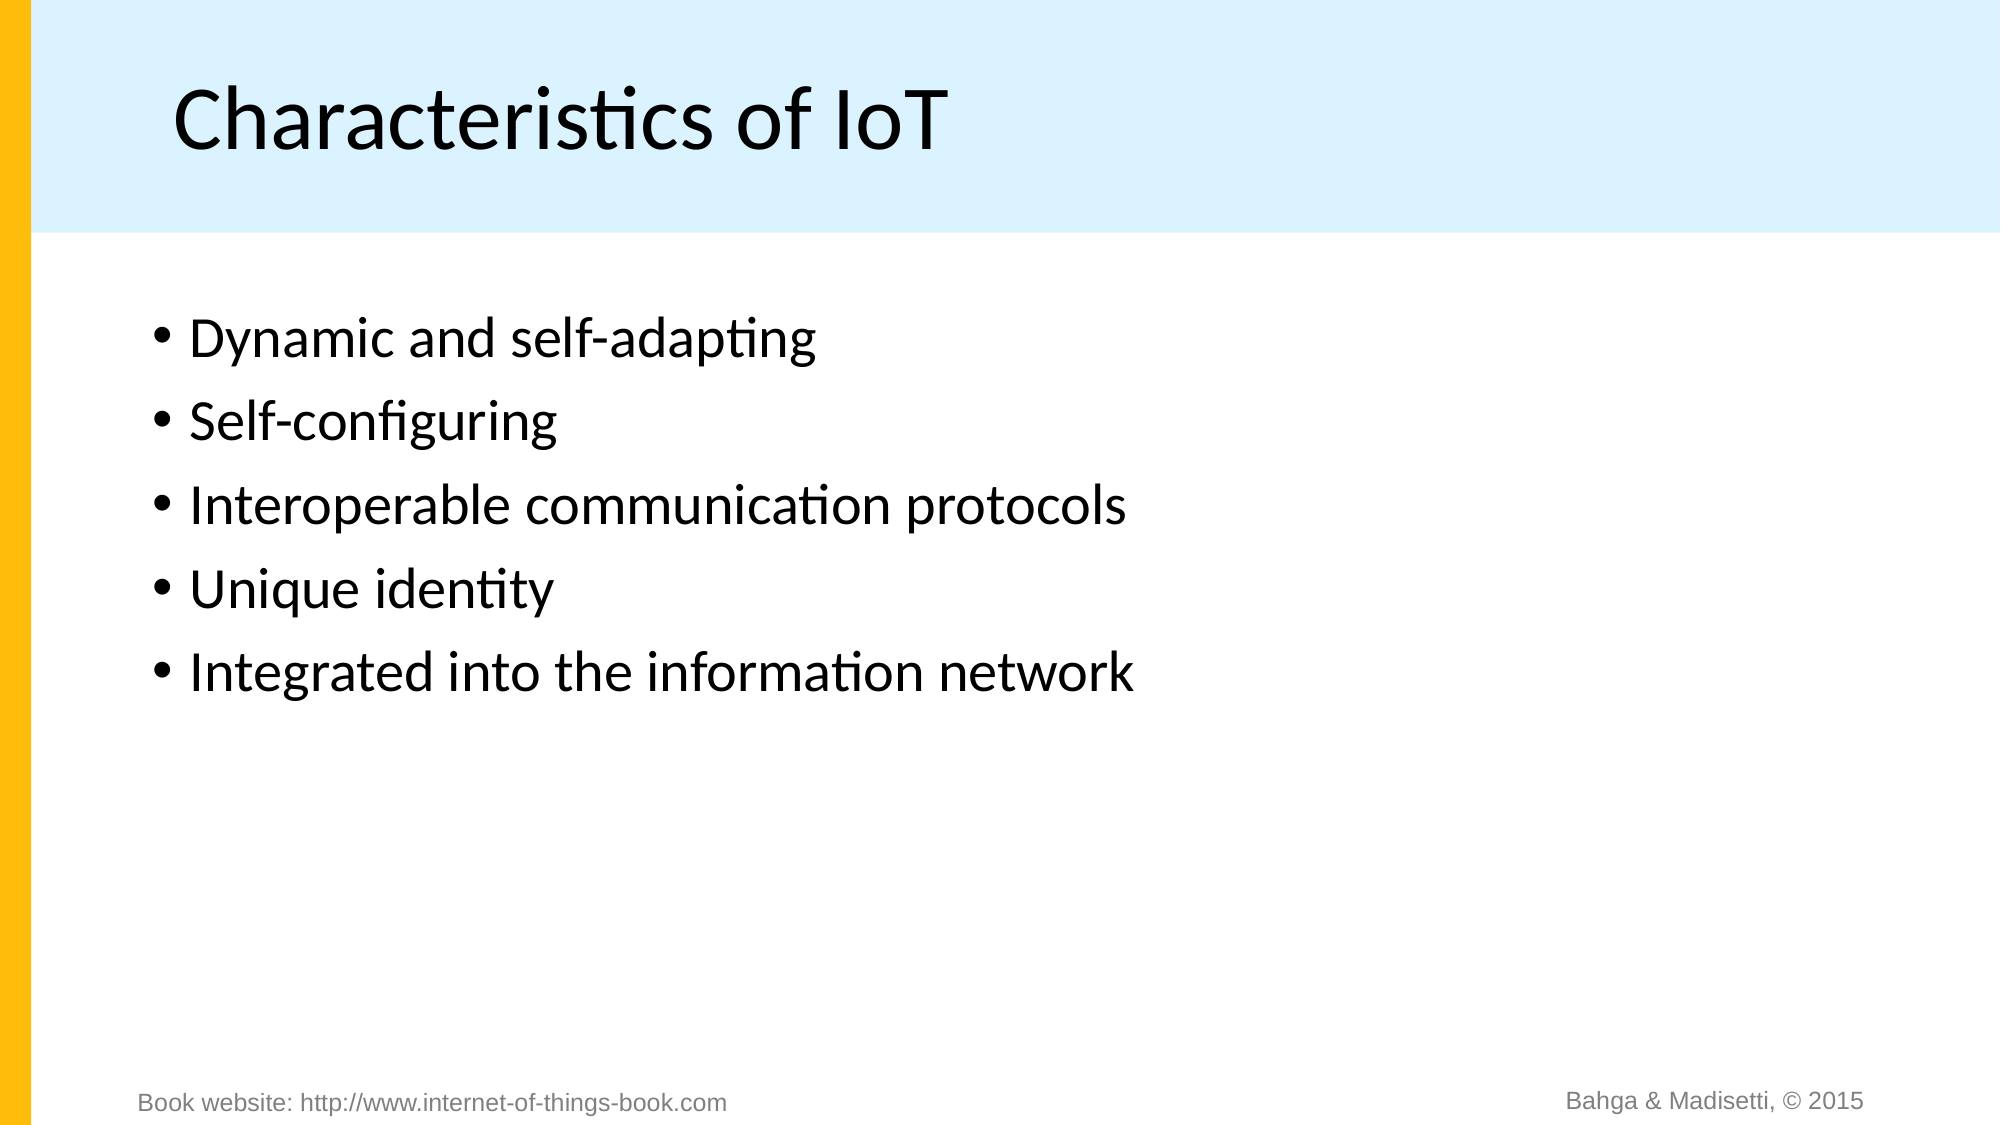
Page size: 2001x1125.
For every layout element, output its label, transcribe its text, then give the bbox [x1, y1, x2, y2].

text_box [0, 0, 32, 1125]
title Characteristics of IoT [137, 30, 1863, 209]
list Dynamic and self-adapting Self-configuring Interoperable communication protocols Unique identity Integrated into the information network [137, 299, 1863, 1014]
text_box [32, 0, 2000, 234]
text_box Bahga & Madisetti, © 2015 [1550, 1077, 1924, 1123]
text_box Book website: http://www.internet-of-things-book.com [122, 1079, 798, 1125]
